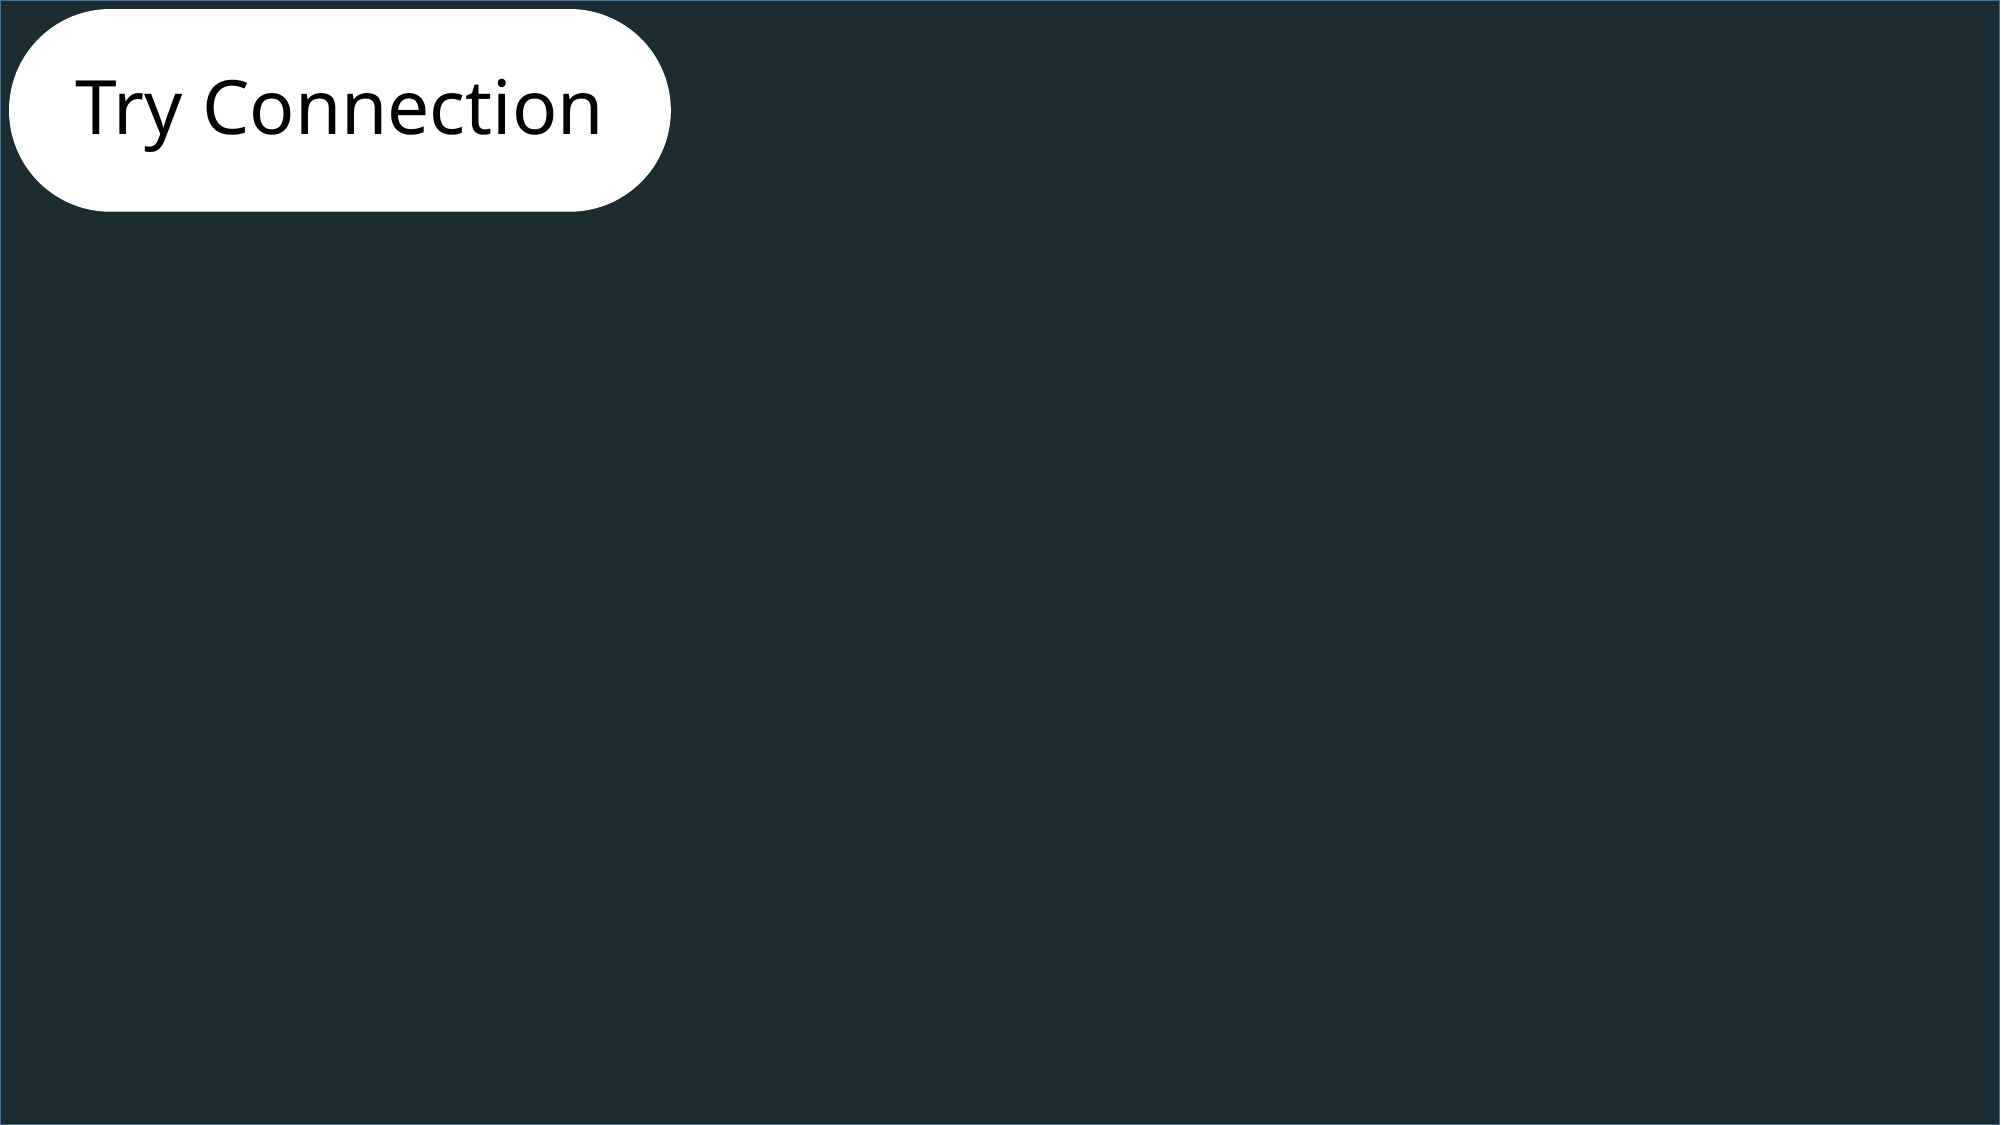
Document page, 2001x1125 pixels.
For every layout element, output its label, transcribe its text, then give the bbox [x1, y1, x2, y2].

text_box [0, 0, 2000, 1125]
text_box Try Connection [9, 9, 671, 212]
